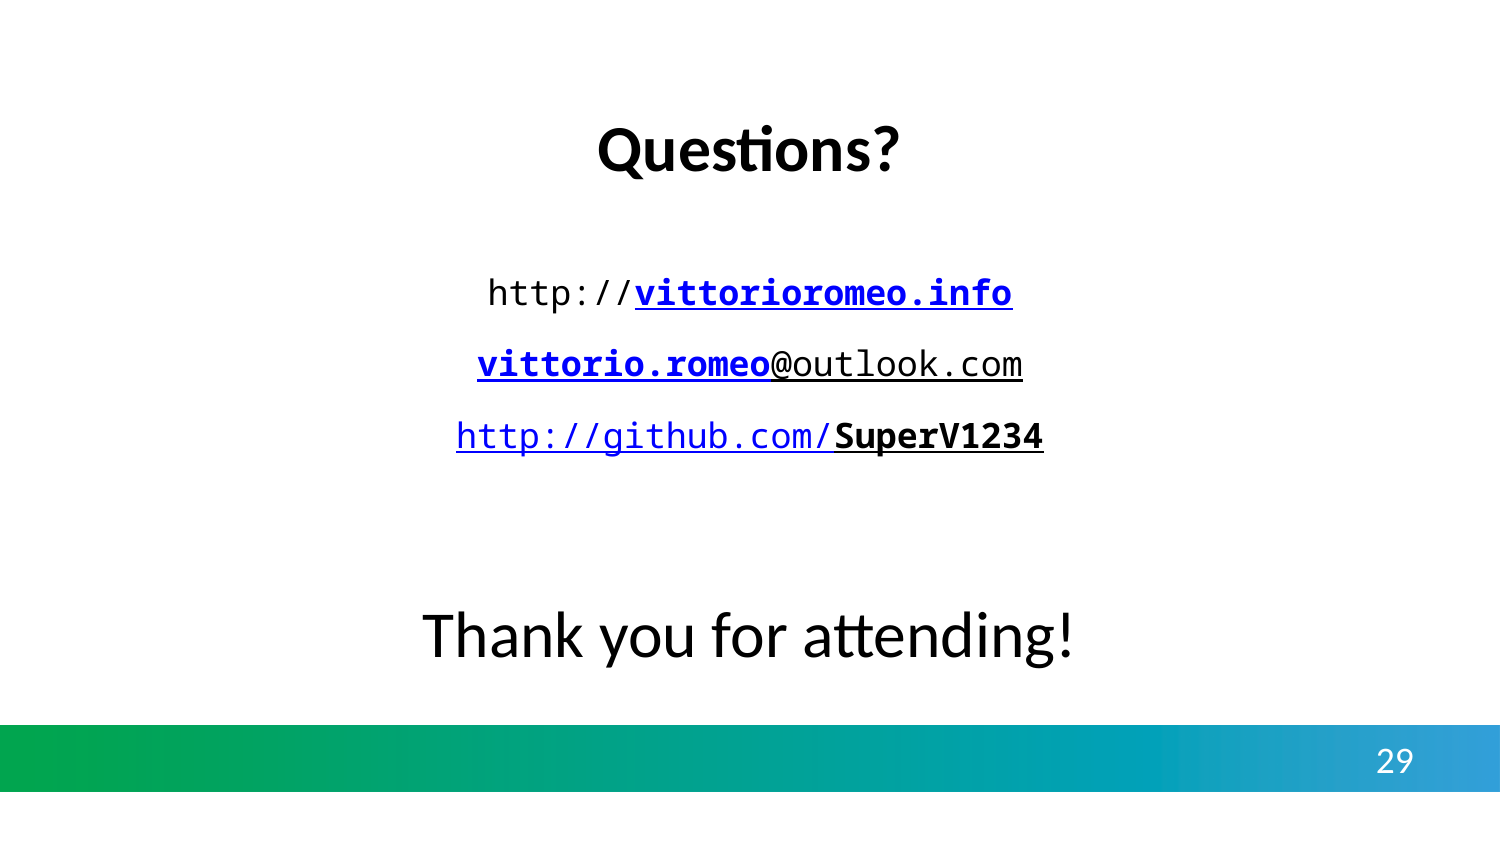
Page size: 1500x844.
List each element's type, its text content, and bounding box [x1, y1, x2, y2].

list Questions? http://vittorioromeo.info vittorio.romeo@outlook.com http://github.com/SuperV1234 Thank you for attending! [103, 99, 1397, 685]
slide_number 29 [1074, 736, 1425, 782]
